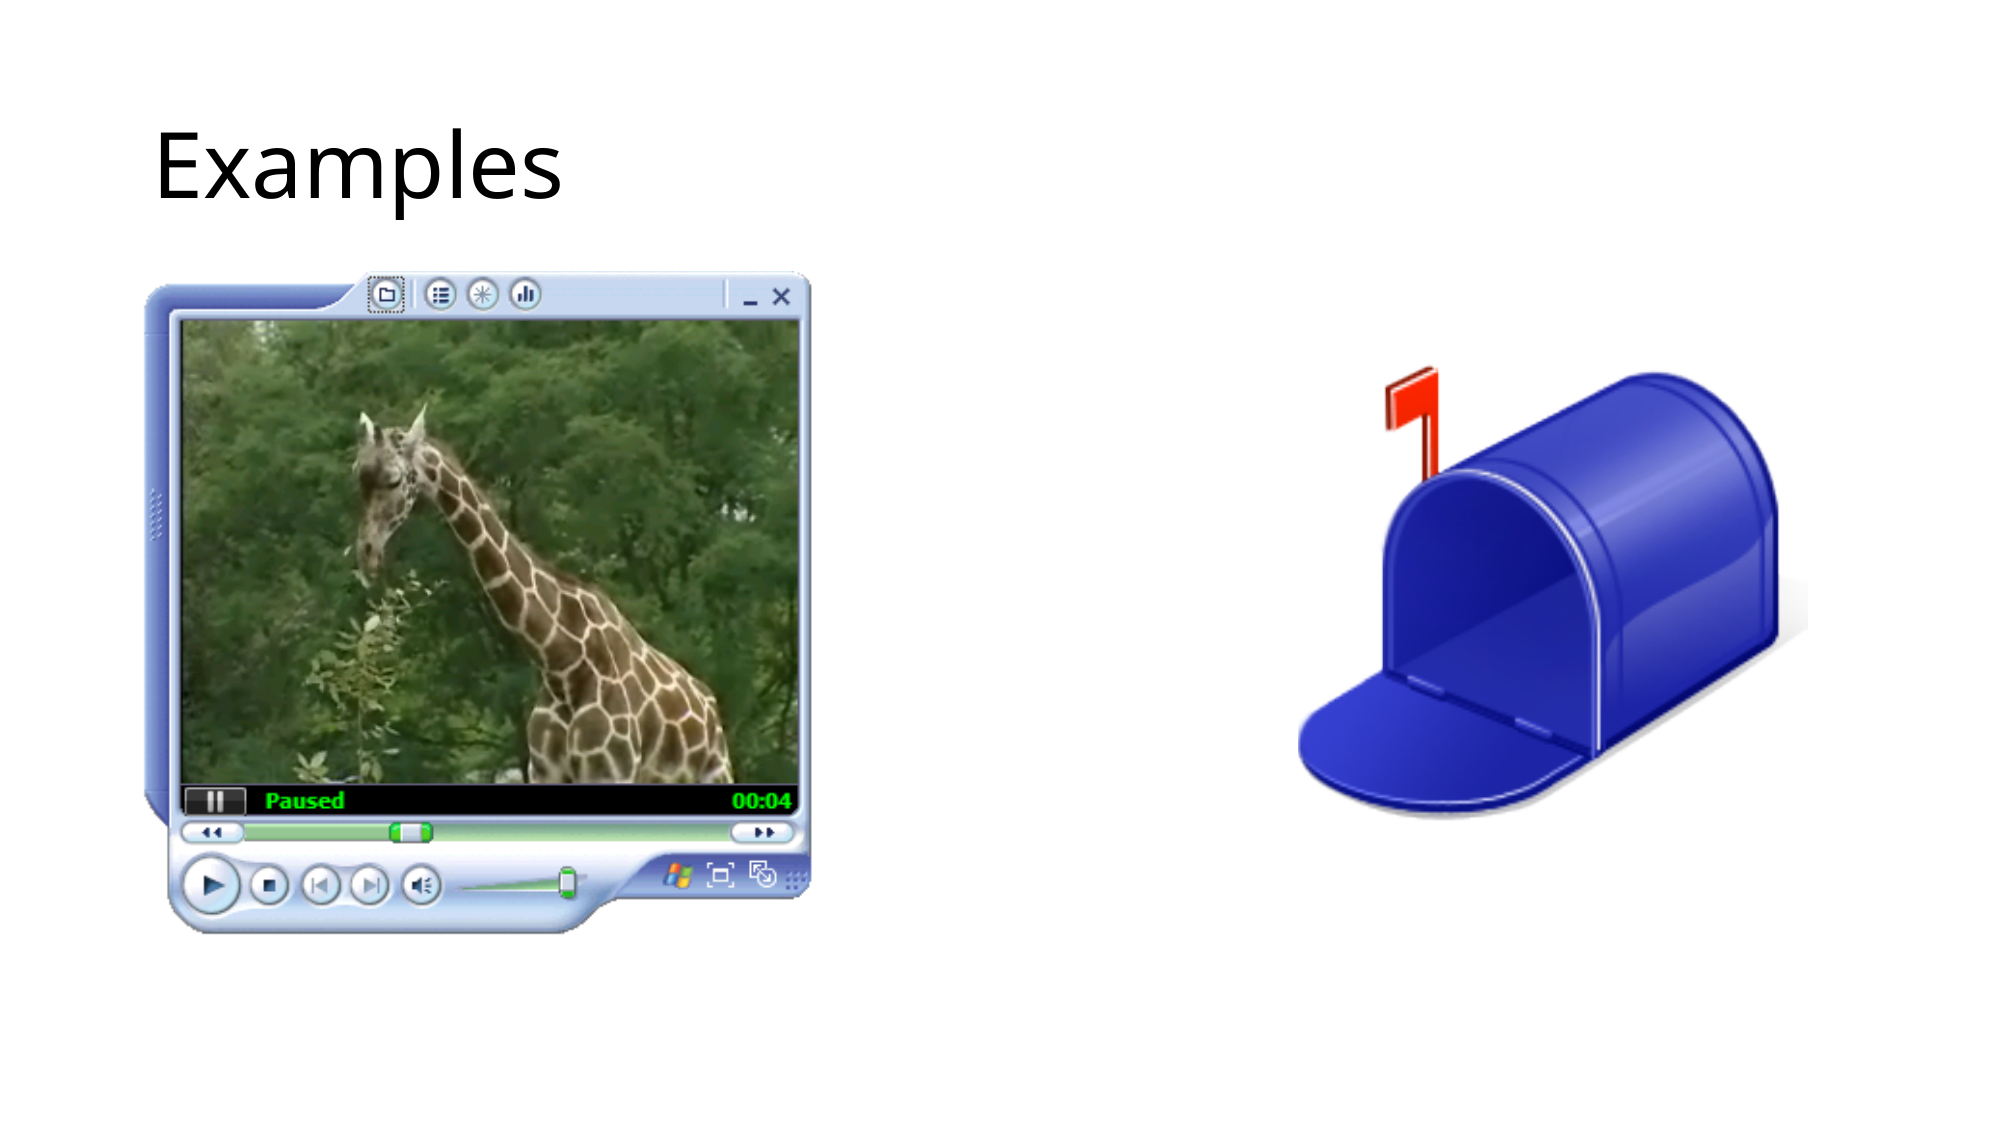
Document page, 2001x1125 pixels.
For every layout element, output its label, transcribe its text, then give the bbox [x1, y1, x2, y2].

title Examples [137, 59, 1863, 278]
picture [1298, 337, 1808, 847]
picture [137, 271, 829, 942]
